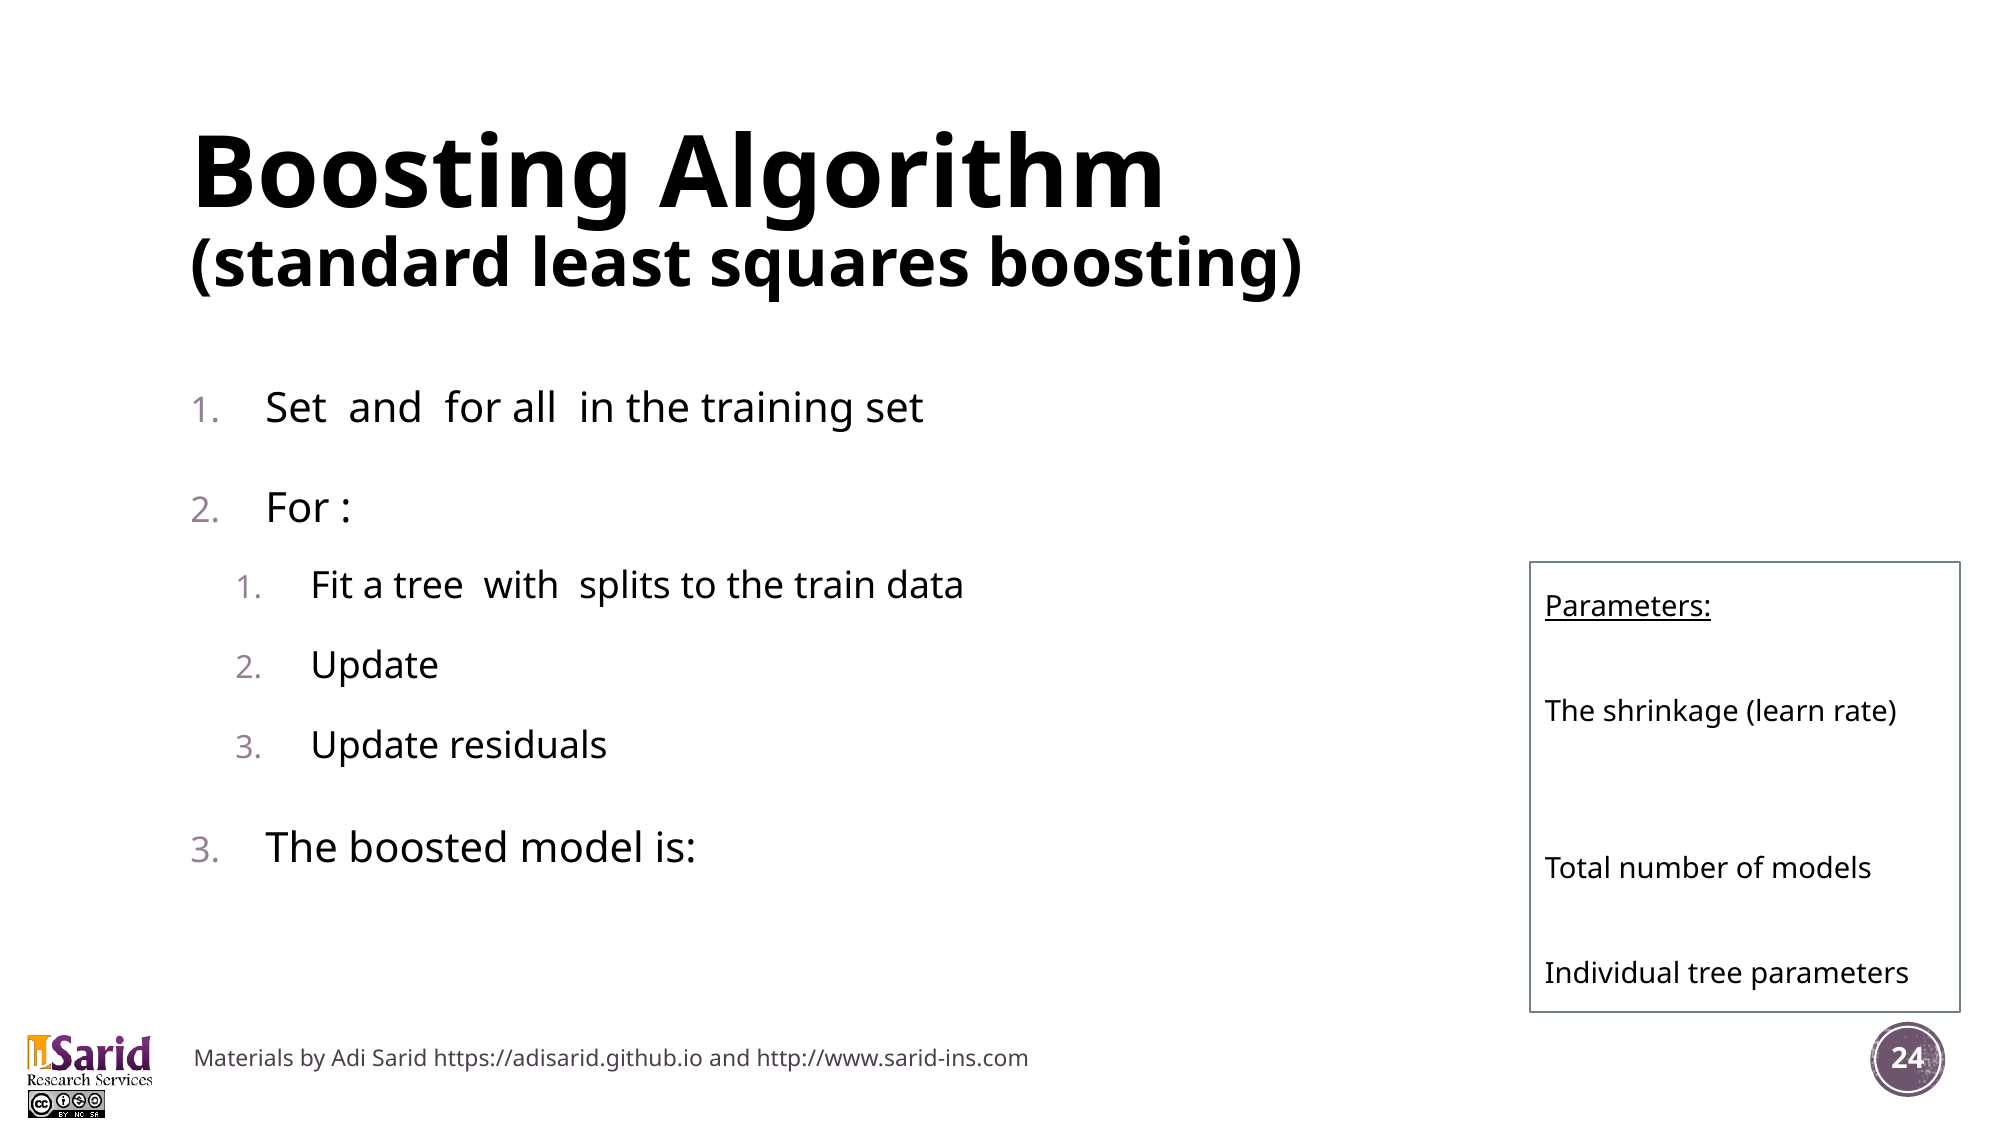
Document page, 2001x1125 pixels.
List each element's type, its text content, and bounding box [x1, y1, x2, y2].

slide_number 24 [1855, 1028, 1961, 1089]
picture [28, 1090, 105, 1118]
footer Materials by Adi Sarid https://adisarid.github.io and http://www.sarid-ins.com [178, 1028, 1217, 1089]
title Boosting Algorithm (standard least squares boosting) [175, 79, 1826, 344]
picture [27, 1035, 152, 1086]
